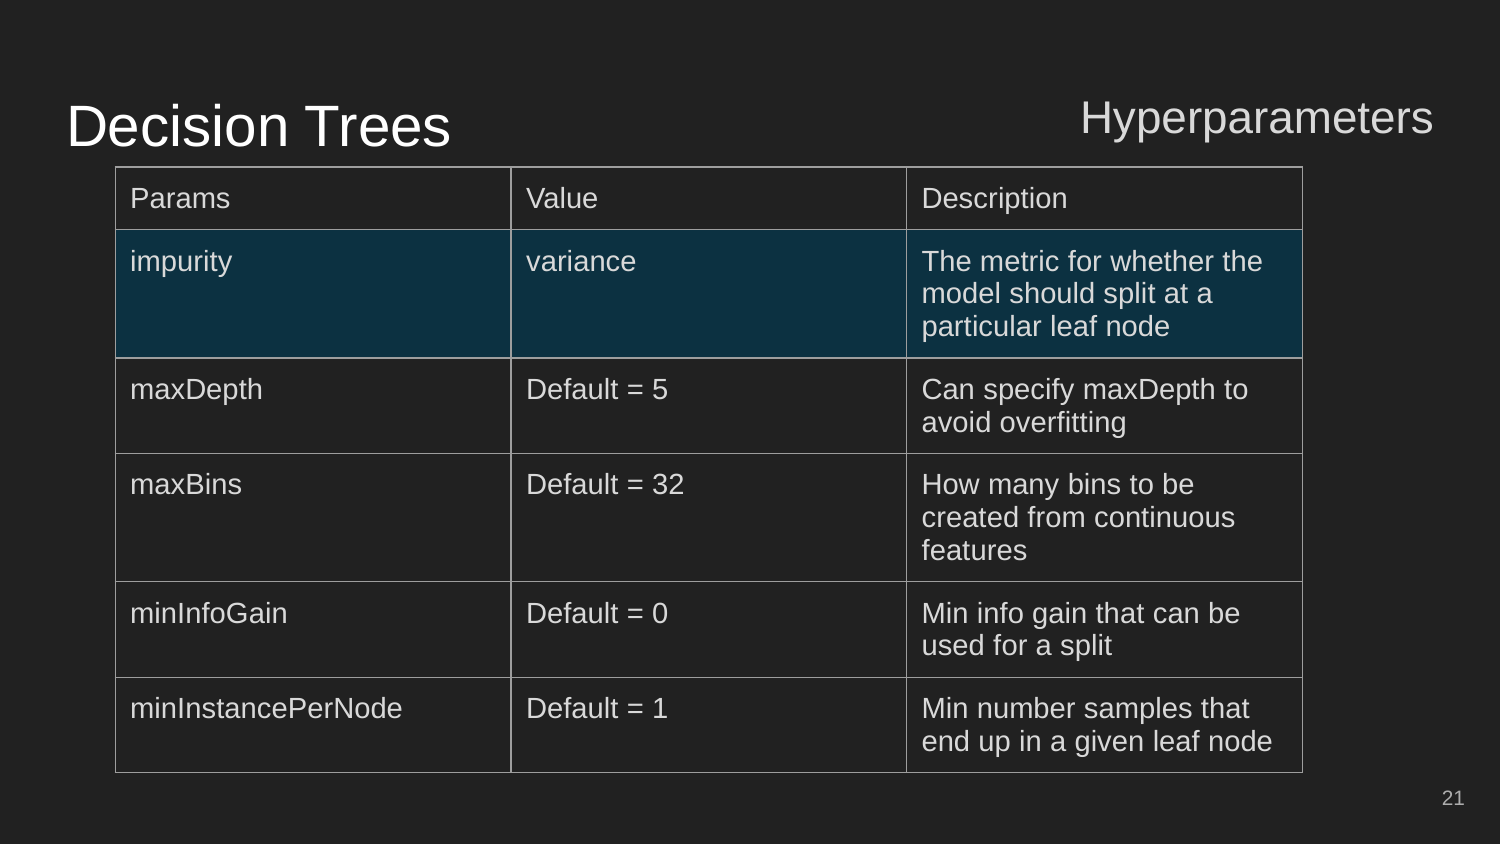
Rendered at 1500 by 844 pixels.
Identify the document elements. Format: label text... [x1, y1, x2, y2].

table_cell minInstancePerNode [116, 678, 510, 772]
table_cell Default = 32 [512, 454, 906, 581]
table_cell impurity [116, 230, 510, 357]
table_cell variance [512, 230, 906, 357]
table_cell minInfoGain [116, 582, 510, 677]
table_cell Can specify maxDepth to avoid overfitting [907, 359, 1302, 453]
table_cell maxBins [116, 454, 510, 581]
title Decision Trees [51, 72, 750, 167]
table_header Params [116, 168, 510, 229]
table_cell Default = 5 [512, 359, 906, 453]
table_cell Min number samples that end up in a given leaf node [907, 678, 1302, 772]
table_header Value [512, 168, 906, 229]
table_cell Default = 1 [512, 678, 906, 772]
table_cell The metric for whether the model should split at a particular leaf node [907, 230, 1302, 357]
table_header Description [907, 168, 1302, 229]
table_cell Default = 0 [512, 582, 906, 677]
table_cell How many bins to be created from continuous features [907, 454, 1302, 581]
table_cell Min info gain that can be used for a split [907, 582, 1302, 677]
table_cell maxDepth [116, 359, 510, 453]
text_box Hyperparameters [839, 72, 1449, 167]
slide_number 21 [1389, 764, 1480, 830]
